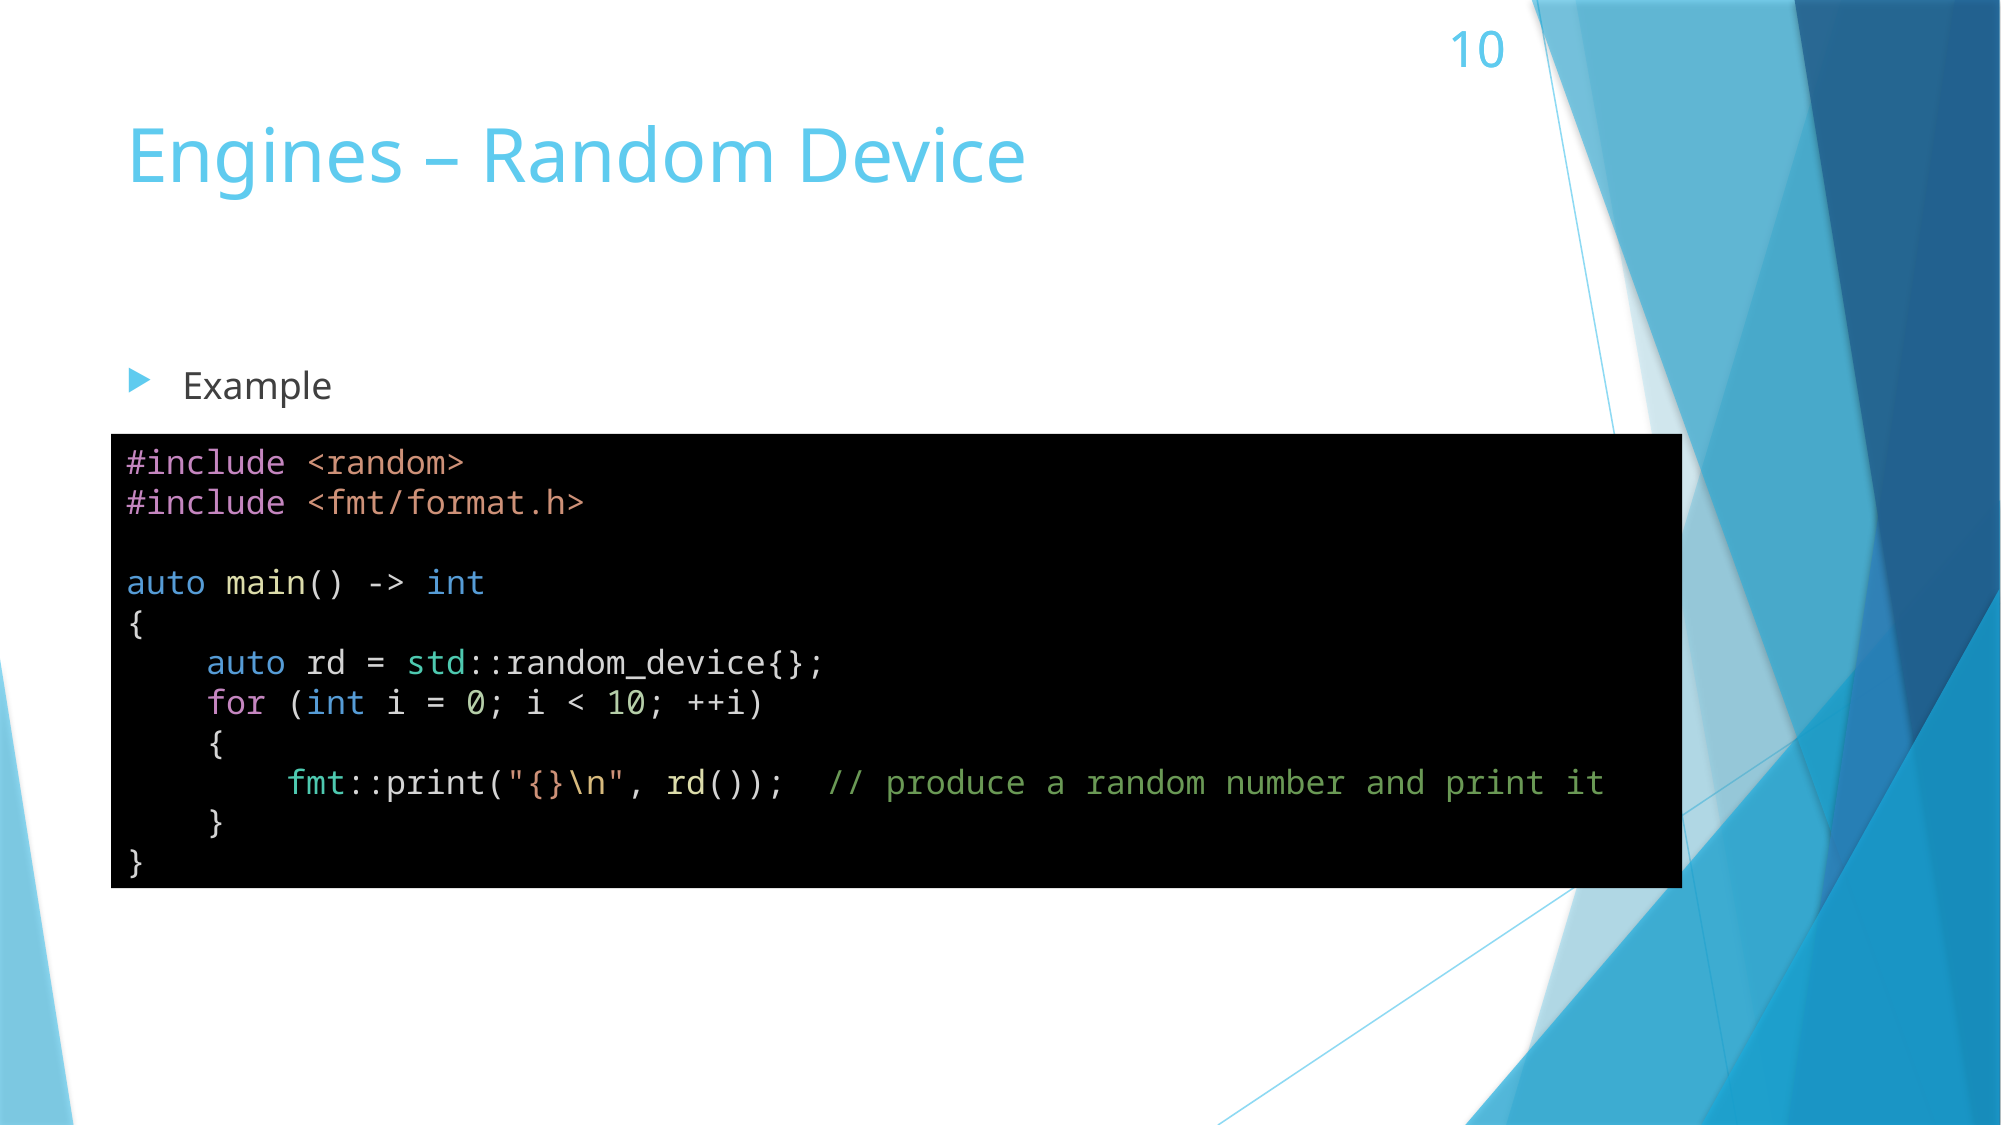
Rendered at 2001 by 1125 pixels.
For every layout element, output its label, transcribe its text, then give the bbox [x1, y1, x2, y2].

title Engines – Random Device [111, 99, 1522, 317]
list Example [111, 354, 1522, 433]
text_box #include <random> #include <fmt/format.h> auto main() -> int { auto rd = std::random_device{}; for (int i = 0; i < 10; ++i) { fmt::print("{}\n", rd()); // produce a random number and print it } } [111, 433, 1683, 889]
